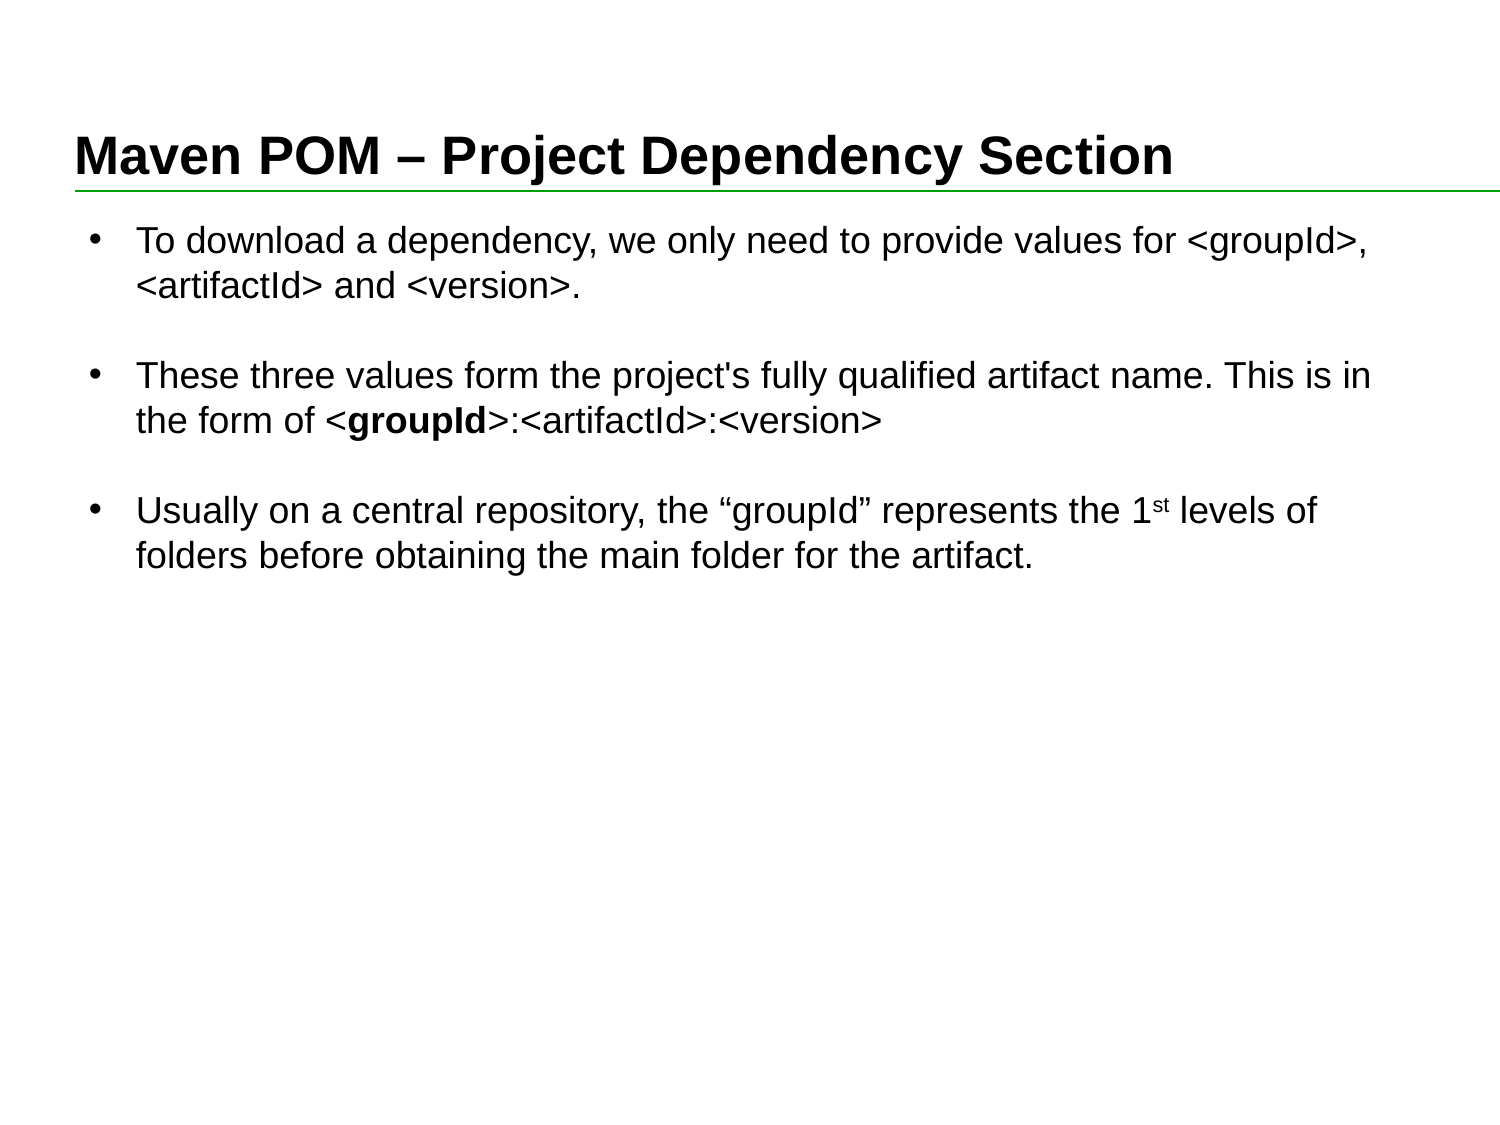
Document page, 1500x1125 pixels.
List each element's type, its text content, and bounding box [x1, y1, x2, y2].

title Maven POM – Project Dependency Section [74, 56, 1421, 186]
text_box To download a dependency, we only need to provide values for <groupId>, <artifactId> and <version>. These three values form the project's fully qualified artifact name. This is in the form of <groupId>:<artifactId>:<version> Usually on a central repository, the “groupId” represents the 1st levels of folders before obtaining the main folder for the artifact. [74, 208, 1441, 622]
